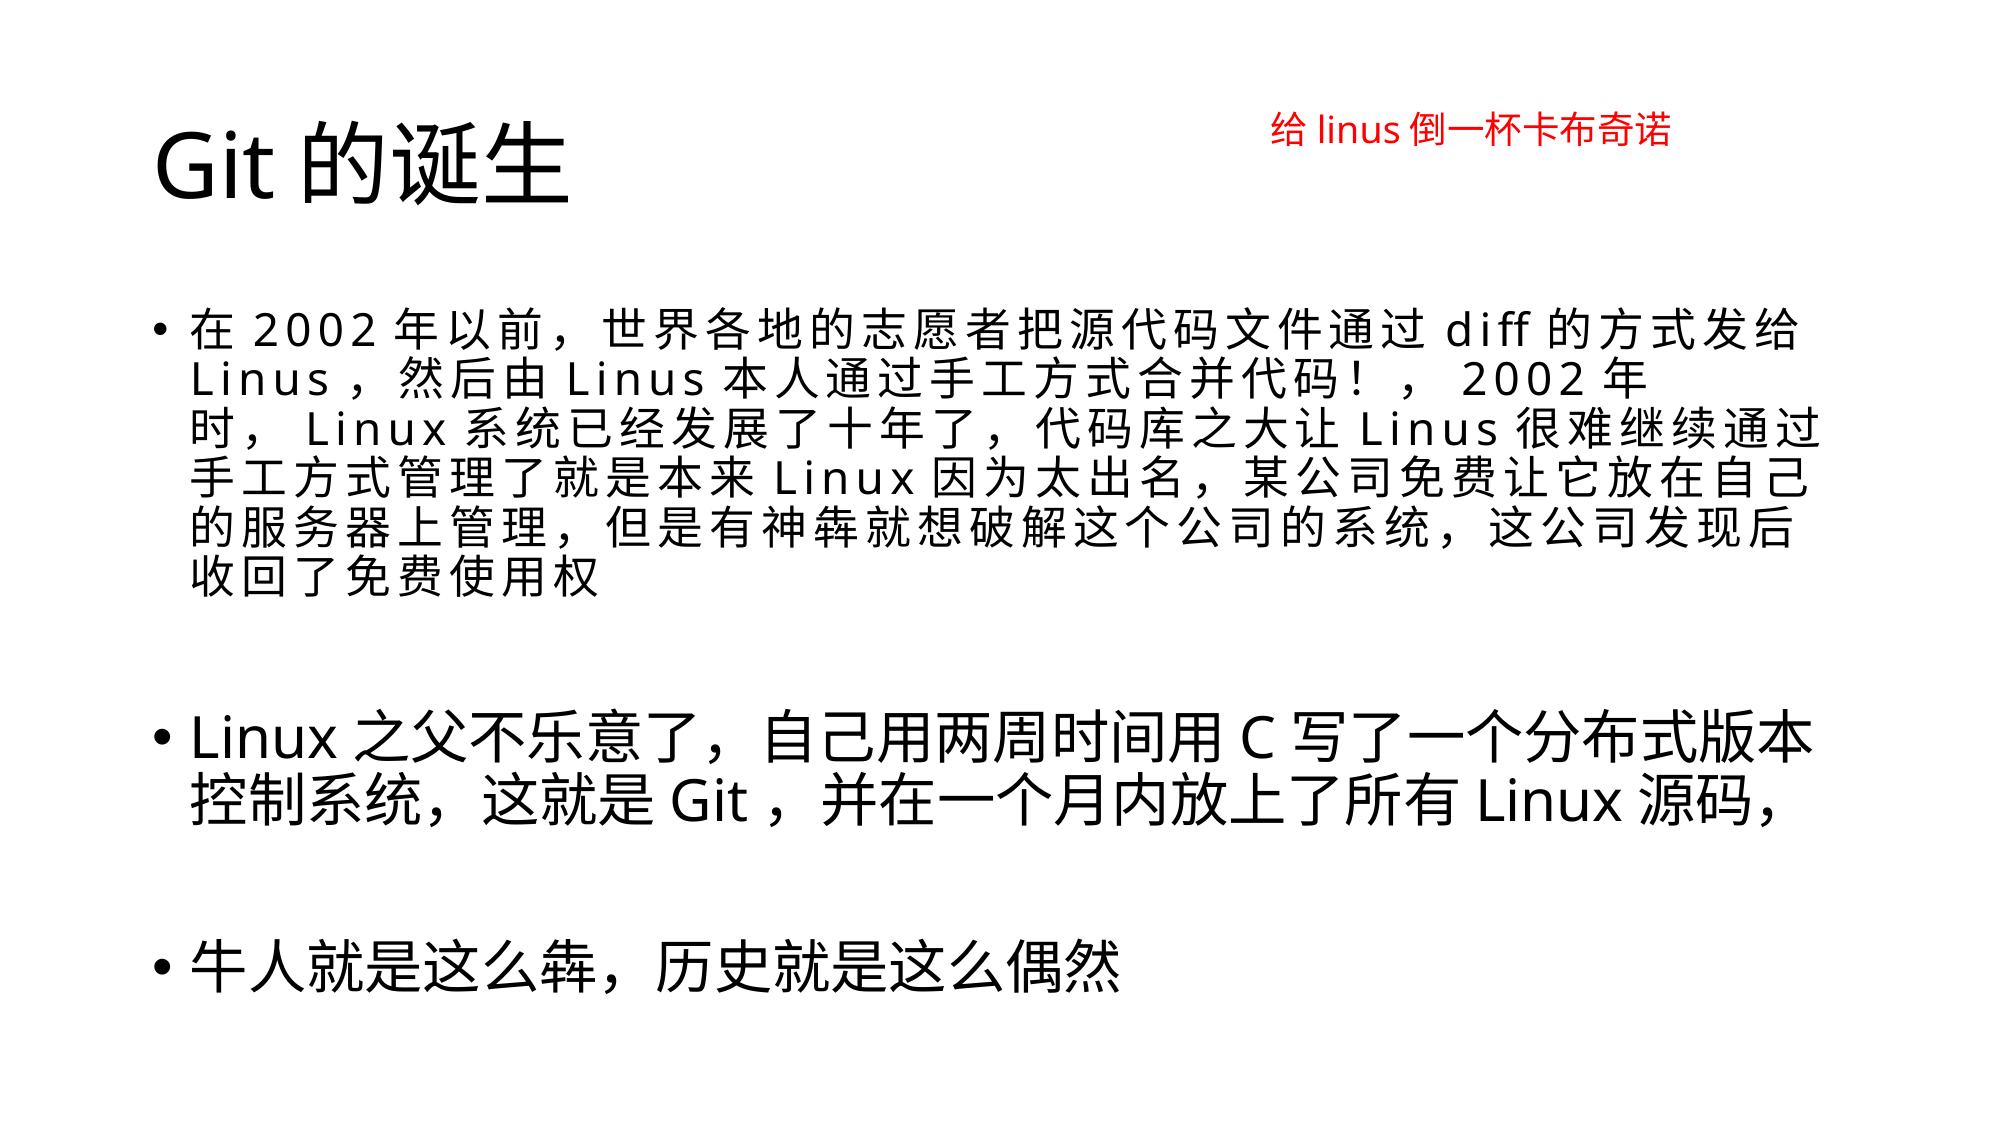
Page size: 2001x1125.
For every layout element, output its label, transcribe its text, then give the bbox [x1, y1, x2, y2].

text_box 给linus倒一杯卡布奇诺 [1255, 98, 1708, 159]
list 在2002年以前，世界各地的志愿者把源代码文件通过diff的方式发给Linus，然后由Linus本人通过手工方式合并代码！，2002年时，Linux系统已经发展了十年了，代码库之大让Linus很难继续通过手工方式管理了就是本来Linux因为太出名，某公司免费让它放在自己的服务器上管理，但是有神犇就想破解这个公司的系统，这公司发现后收回了免费使用权 Linux之父不乐意了，自己用两周时间用C写了一个分布式版本控制系统，这就是Git，并在一个月内放上了所有Linux源码， 牛人就是这么犇，历史就是这么偶然 [137, 299, 1863, 1014]
title Git的诞生 [137, 59, 877, 278]
